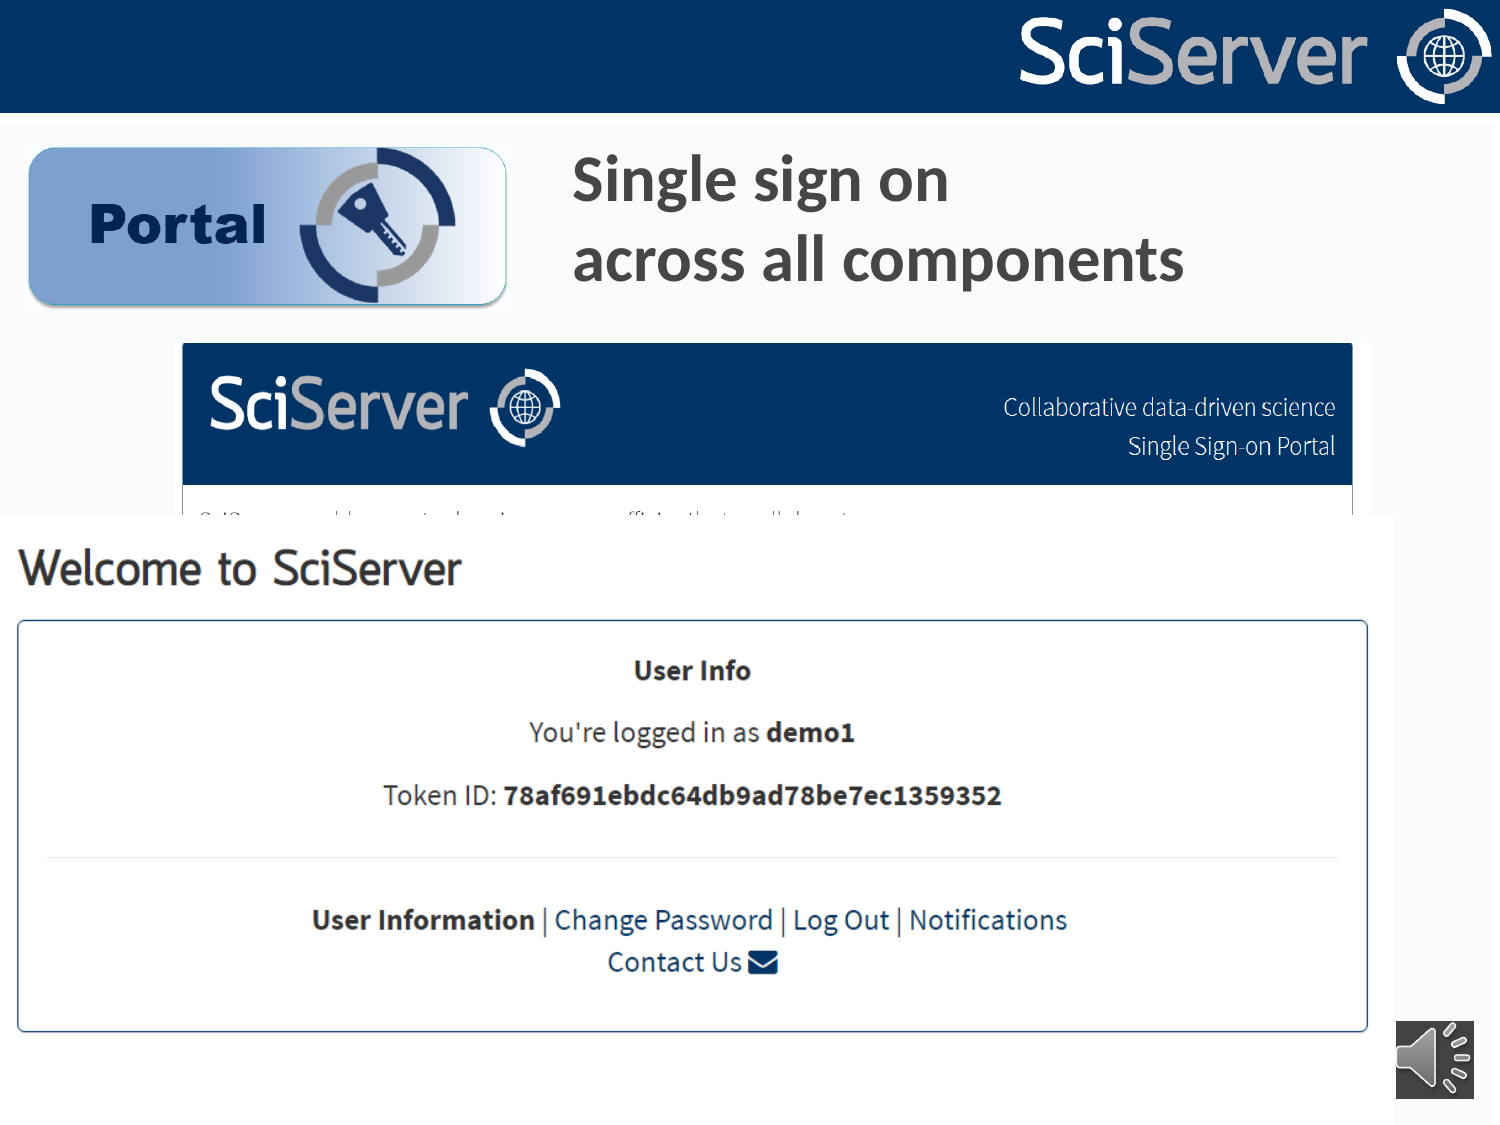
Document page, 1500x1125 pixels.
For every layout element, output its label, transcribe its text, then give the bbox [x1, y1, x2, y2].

picture [25, 145, 510, 310]
picture [0, 0, 1500, 123]
picture [0, 342, 1476, 1125]
text_box Single sign on across all components [558, 145, 1428, 284]
